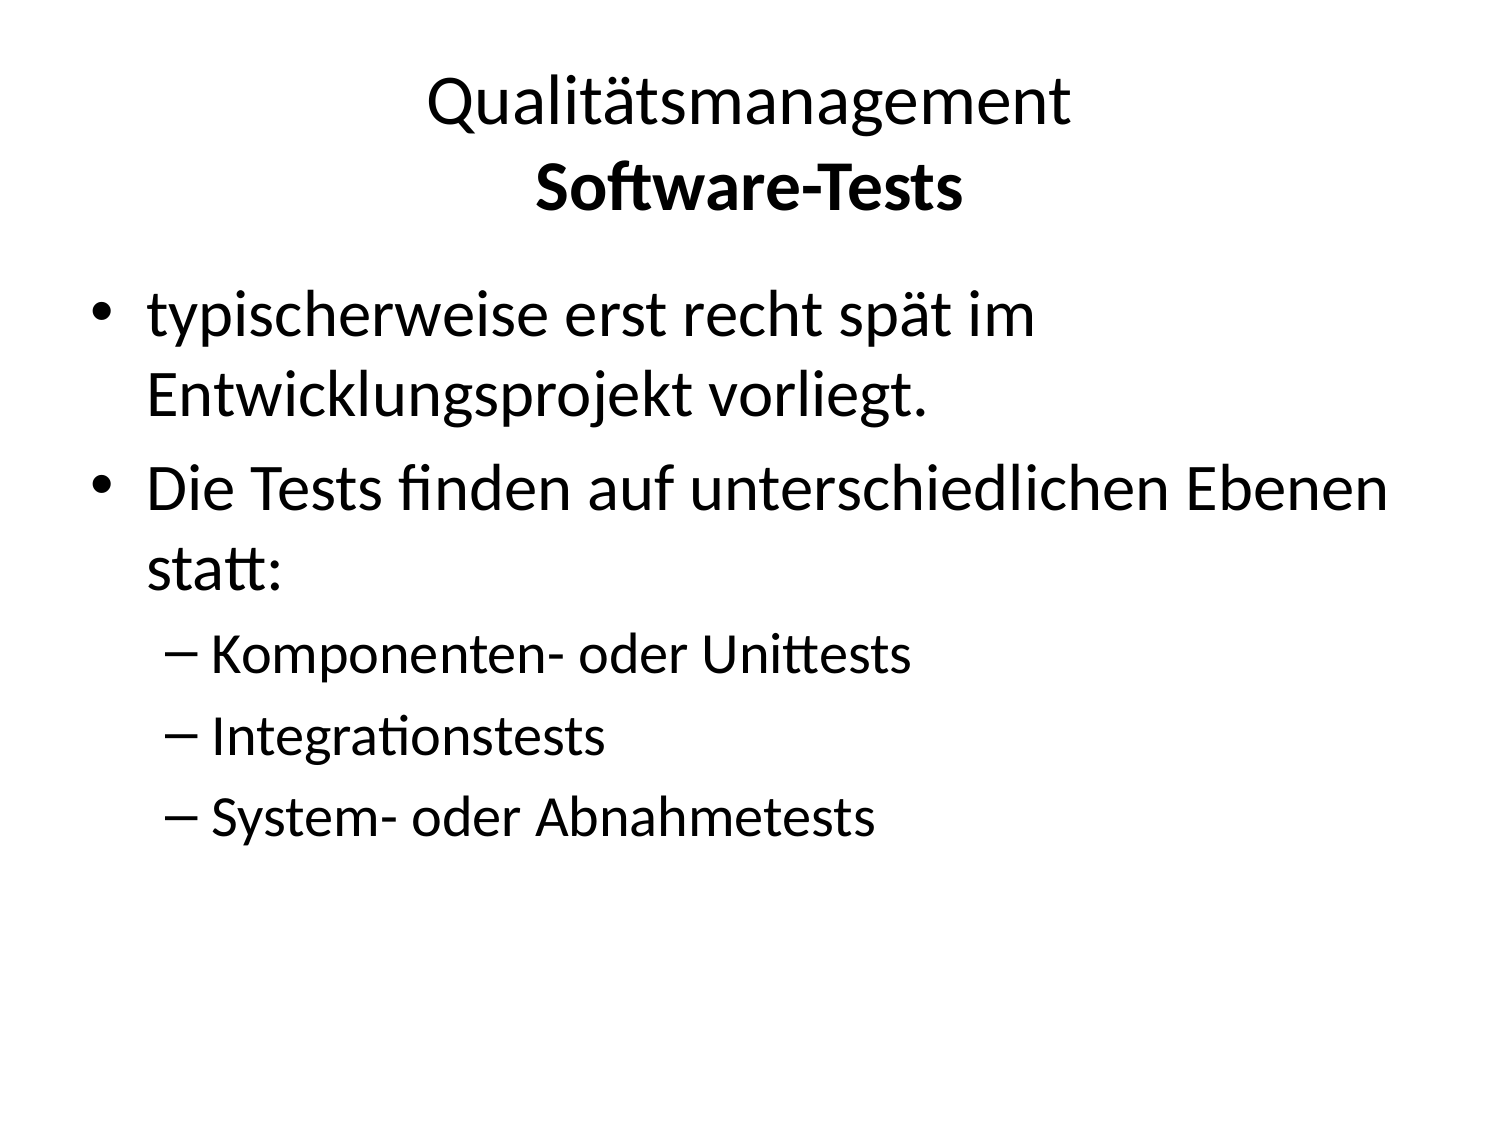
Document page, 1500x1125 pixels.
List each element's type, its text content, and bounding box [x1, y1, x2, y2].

title Qualitätsmanagement Software-Tests [75, 45, 1425, 233]
list typischerweise erst recht spät im Entwicklungsprojekt vorliegt. Die Tests finden auf unterschiedlichen Ebenen statt: Komponenten- oder Unittests Integrationstests System- oder Abnahmetests [75, 262, 1425, 1005]
